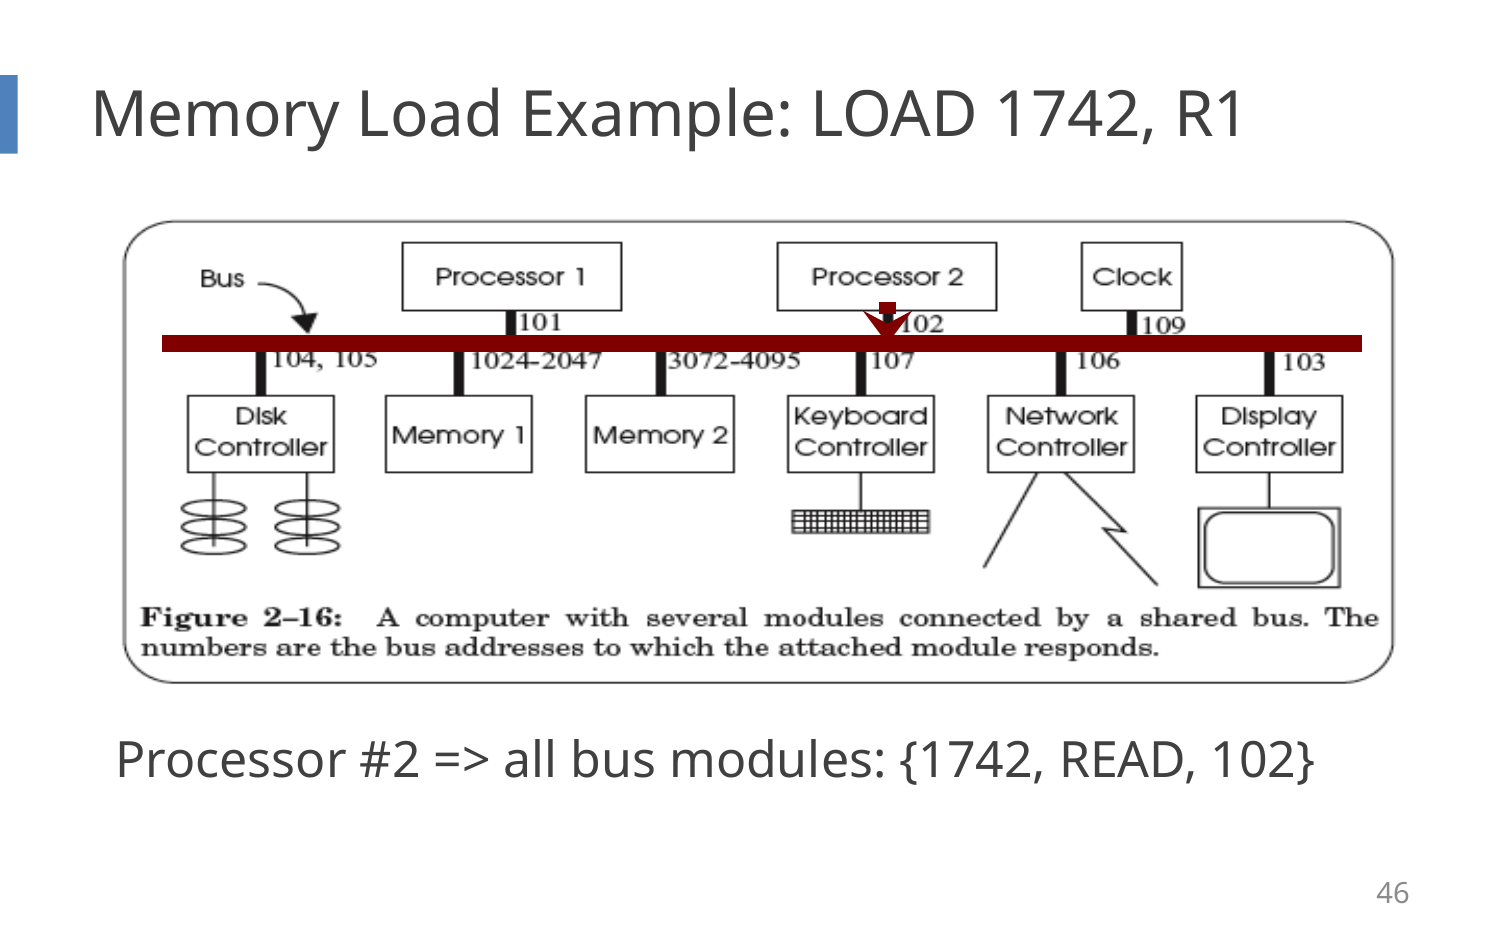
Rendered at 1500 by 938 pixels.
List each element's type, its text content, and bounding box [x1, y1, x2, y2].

slide_number 46 [1074, 868, 1425, 919]
picture [74, 197, 1422, 732]
title Memory Load Example: LOAD 1742, R1 [75, 37, 1425, 186]
list Processor #2 => all bus modules: {1742, READ, 102} [100, 708, 1488, 855]
